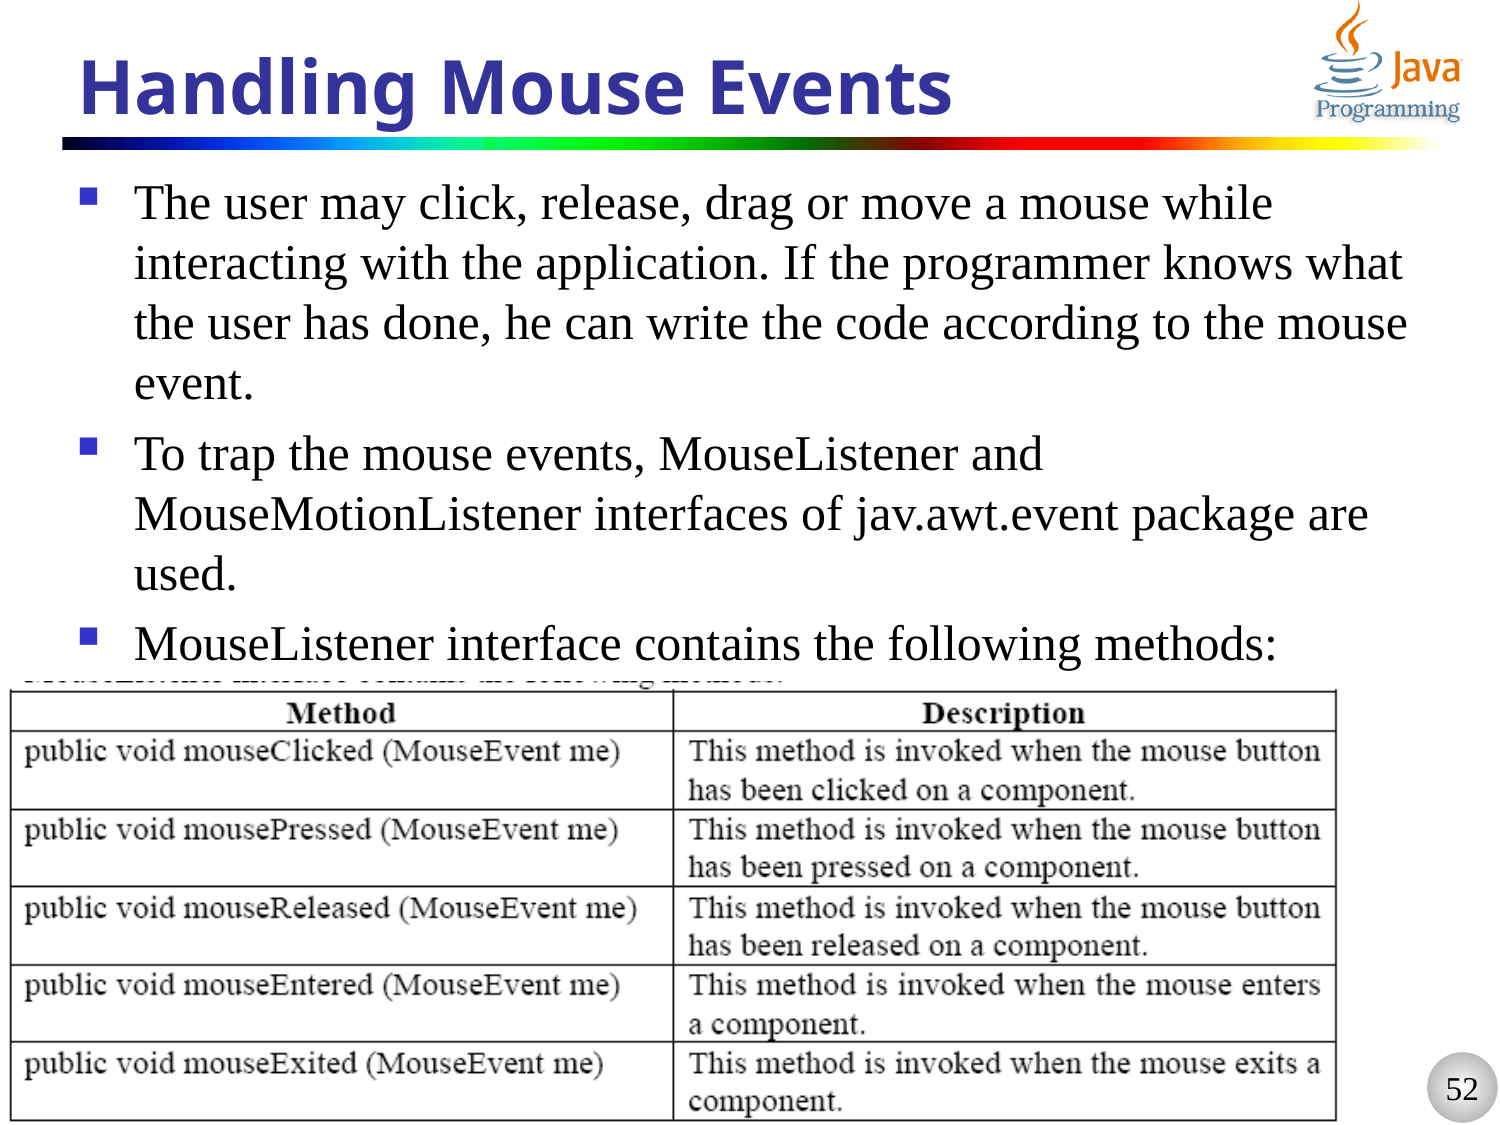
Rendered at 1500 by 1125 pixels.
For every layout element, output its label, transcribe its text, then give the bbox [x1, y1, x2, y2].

list The user may click, release, drag or move a mouse while interacting with the application. If the programmer knows what the user has done, he can write the code according to the mouse event. To trap the mouse events, MouseListener and MouseMotionListener interfaces of jav.awt.event package are used. MouseListener interface contains the following methods: [62, 162, 1438, 676]
picture [382, 138, 1438, 150]
title Handling Mouse Events [62, 37, 1438, 138]
picture [0, 680, 1344, 1125]
picture [62, 138, 355, 150]
picture [1312, 0, 1463, 125]
